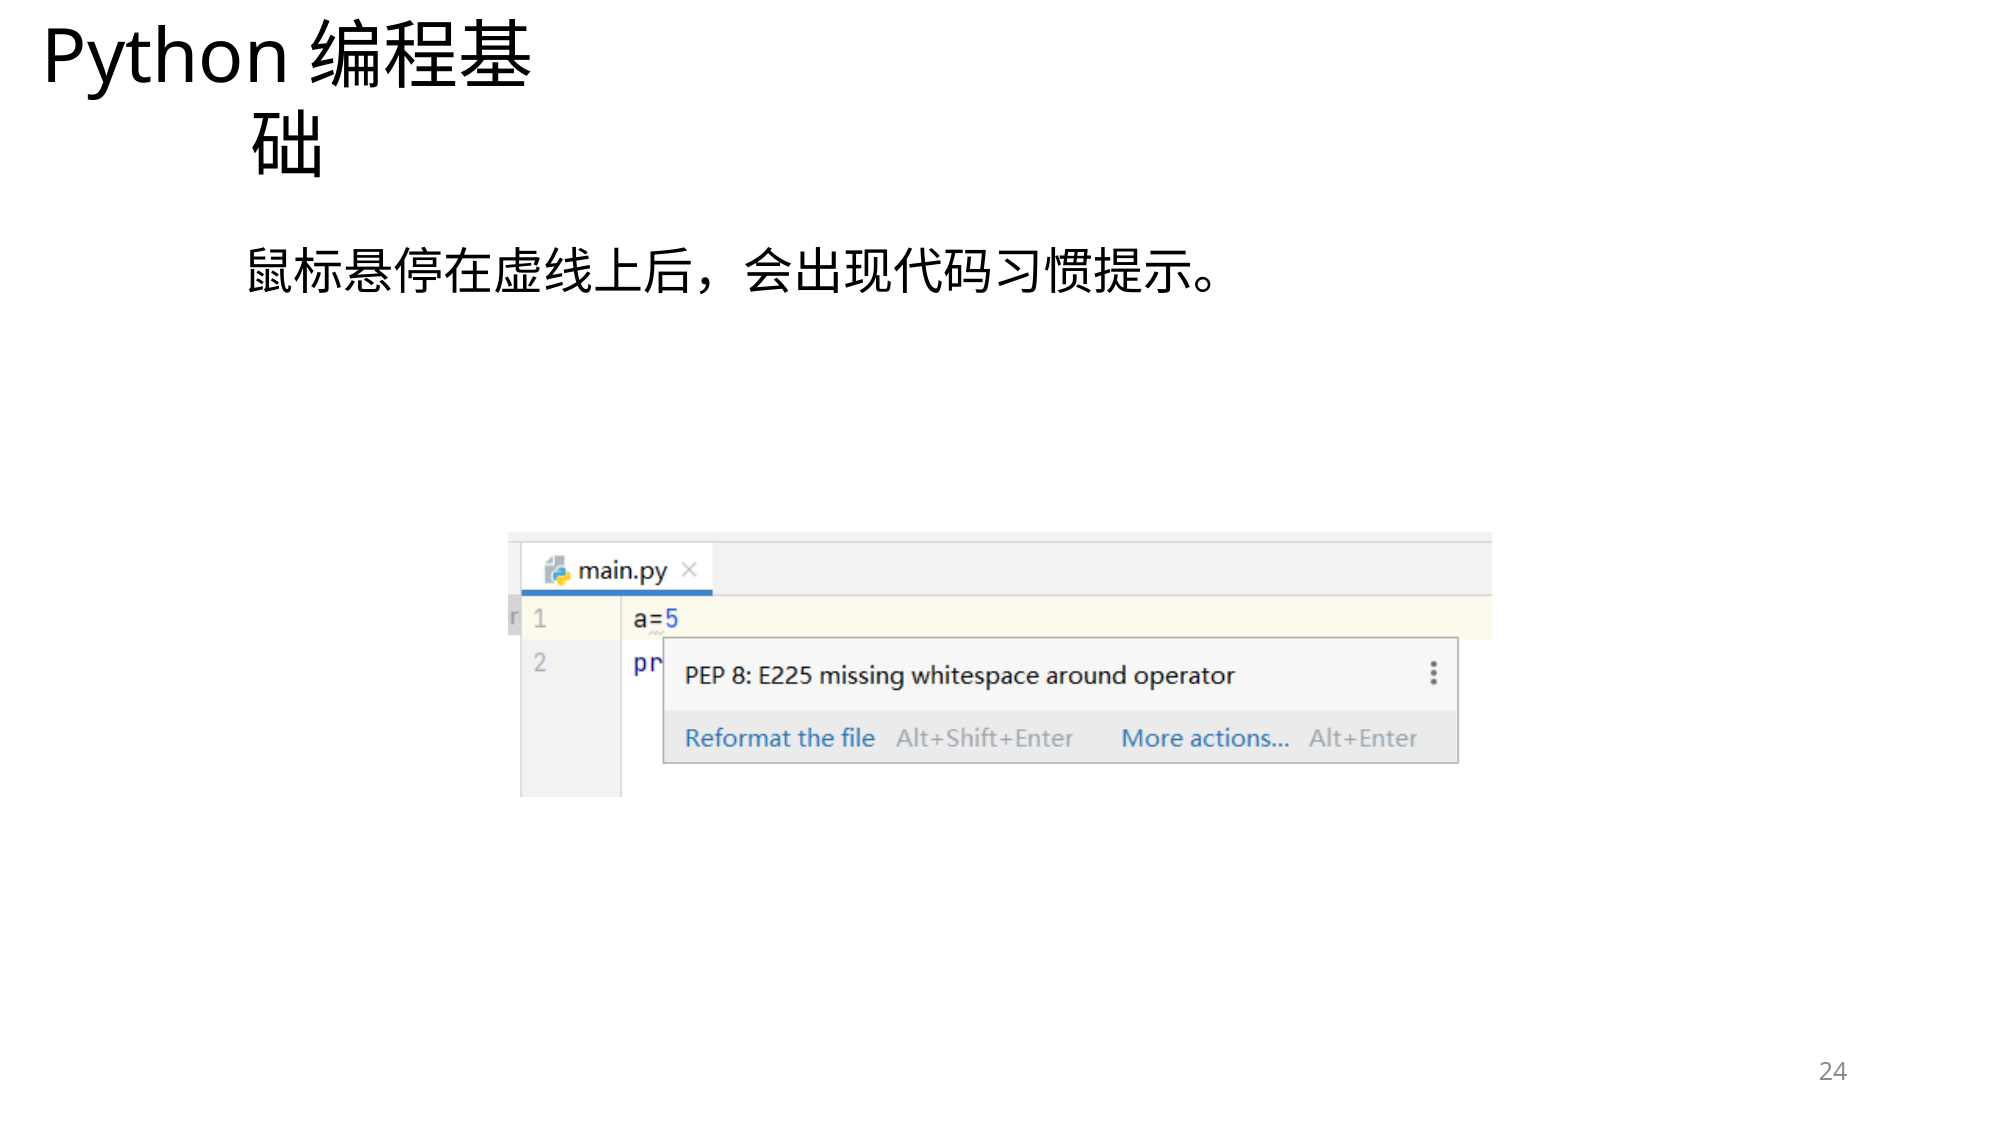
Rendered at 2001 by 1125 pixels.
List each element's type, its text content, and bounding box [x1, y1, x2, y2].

picture [508, 532, 1492, 797]
text_box 鼠标悬停在虚线上后，会出现代码习惯提示。 [228, 232, 1772, 308]
slide_number 24 [1412, 1042, 1863, 1103]
text_box Python编程基础 [0, 0, 576, 195]
